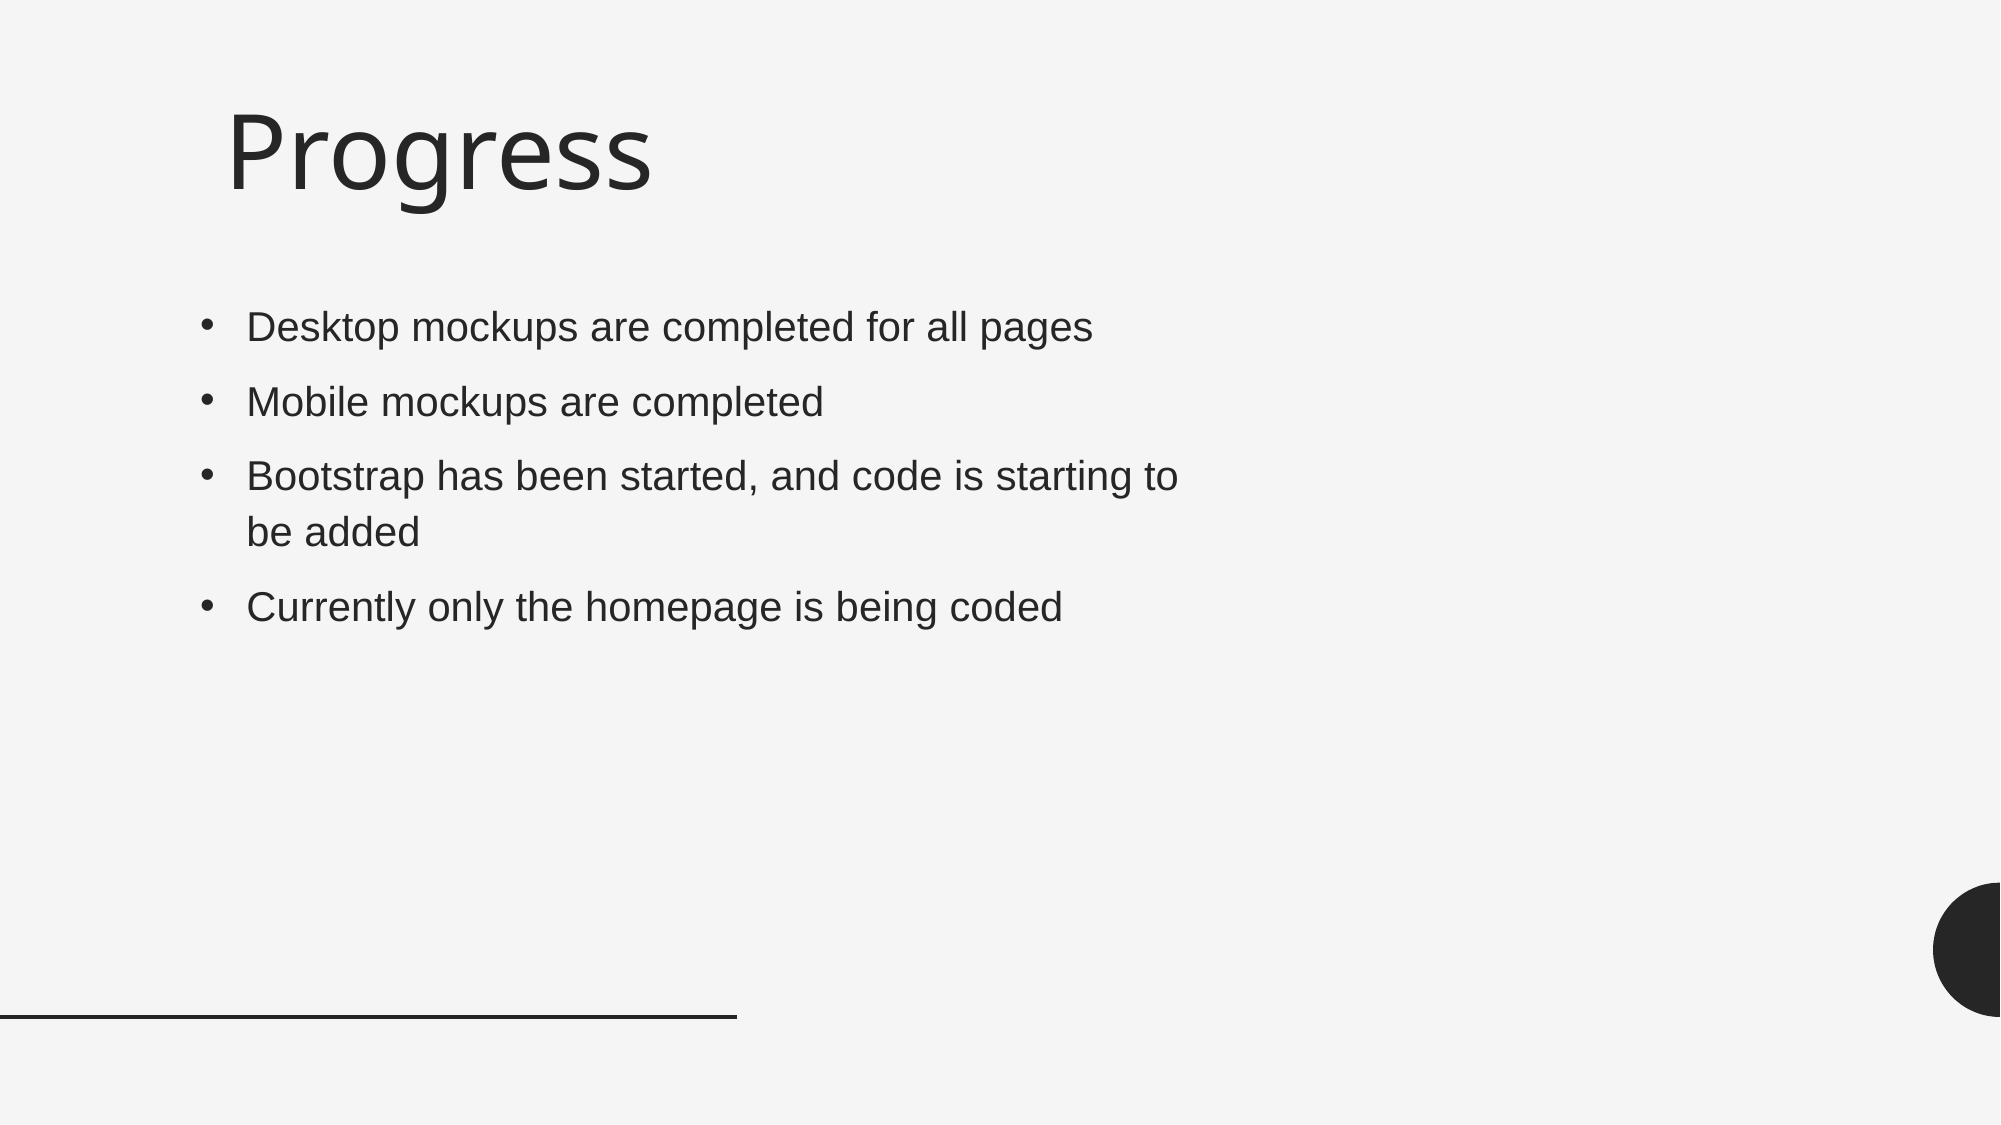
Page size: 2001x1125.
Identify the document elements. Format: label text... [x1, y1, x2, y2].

list Desktop mockups are completed for all pages Mobile mockups are completed Bootstrap has been started, and code is starting to be added Currently only the homepage is being coded [185, 286, 1211, 710]
title Progress [125, 91, 754, 905]
